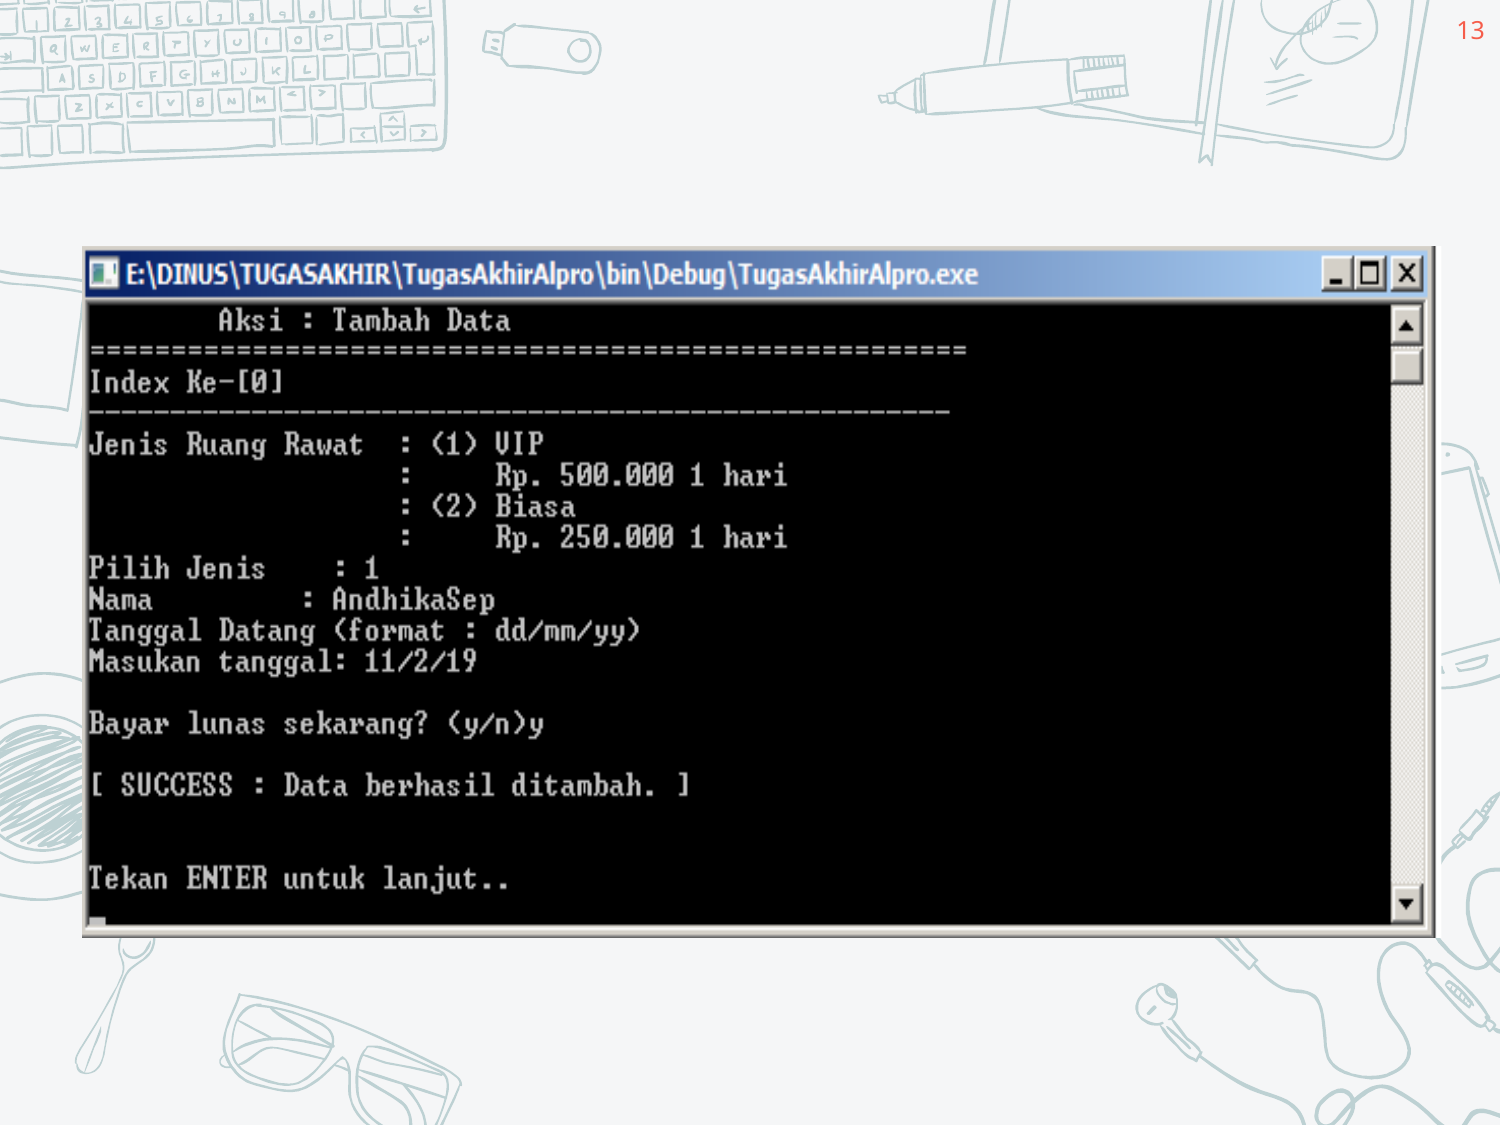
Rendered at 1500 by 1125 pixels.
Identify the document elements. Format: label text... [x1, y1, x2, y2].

slide_number 13 [1435, 0, 1500, 71]
picture [81, 245, 1442, 938]
